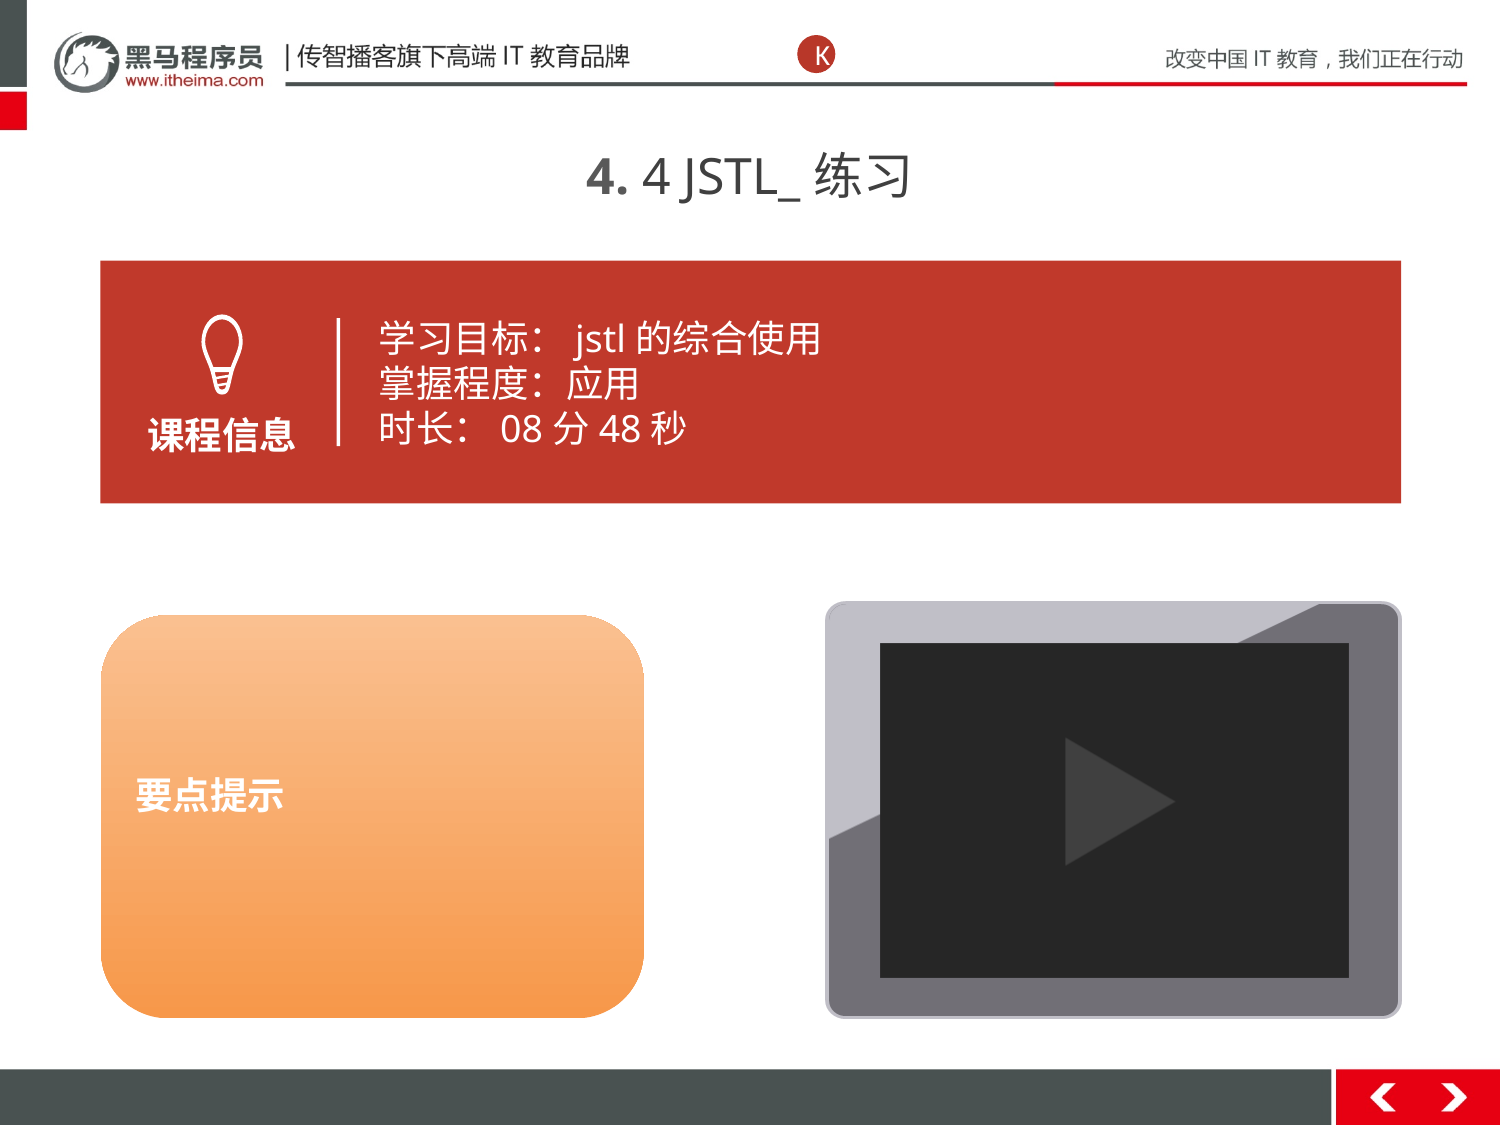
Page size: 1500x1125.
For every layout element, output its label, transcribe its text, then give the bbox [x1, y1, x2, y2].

text_box 4. 4 JSTL_练习 [0, 137, 1500, 209]
text_box K [795, 32, 838, 76]
text_box 学习目标：jstl的综合使用 掌握程度：应用 时长：08分48秒 [364, 307, 1258, 458]
text_box [335, 316, 342, 448]
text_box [130, 314, 314, 466]
text_box [98, 258, 1403, 505]
picture [0, 209, 1500, 1125]
picture [0, 0, 1500, 137]
text_box 要点提示 [100, 615, 644, 1019]
